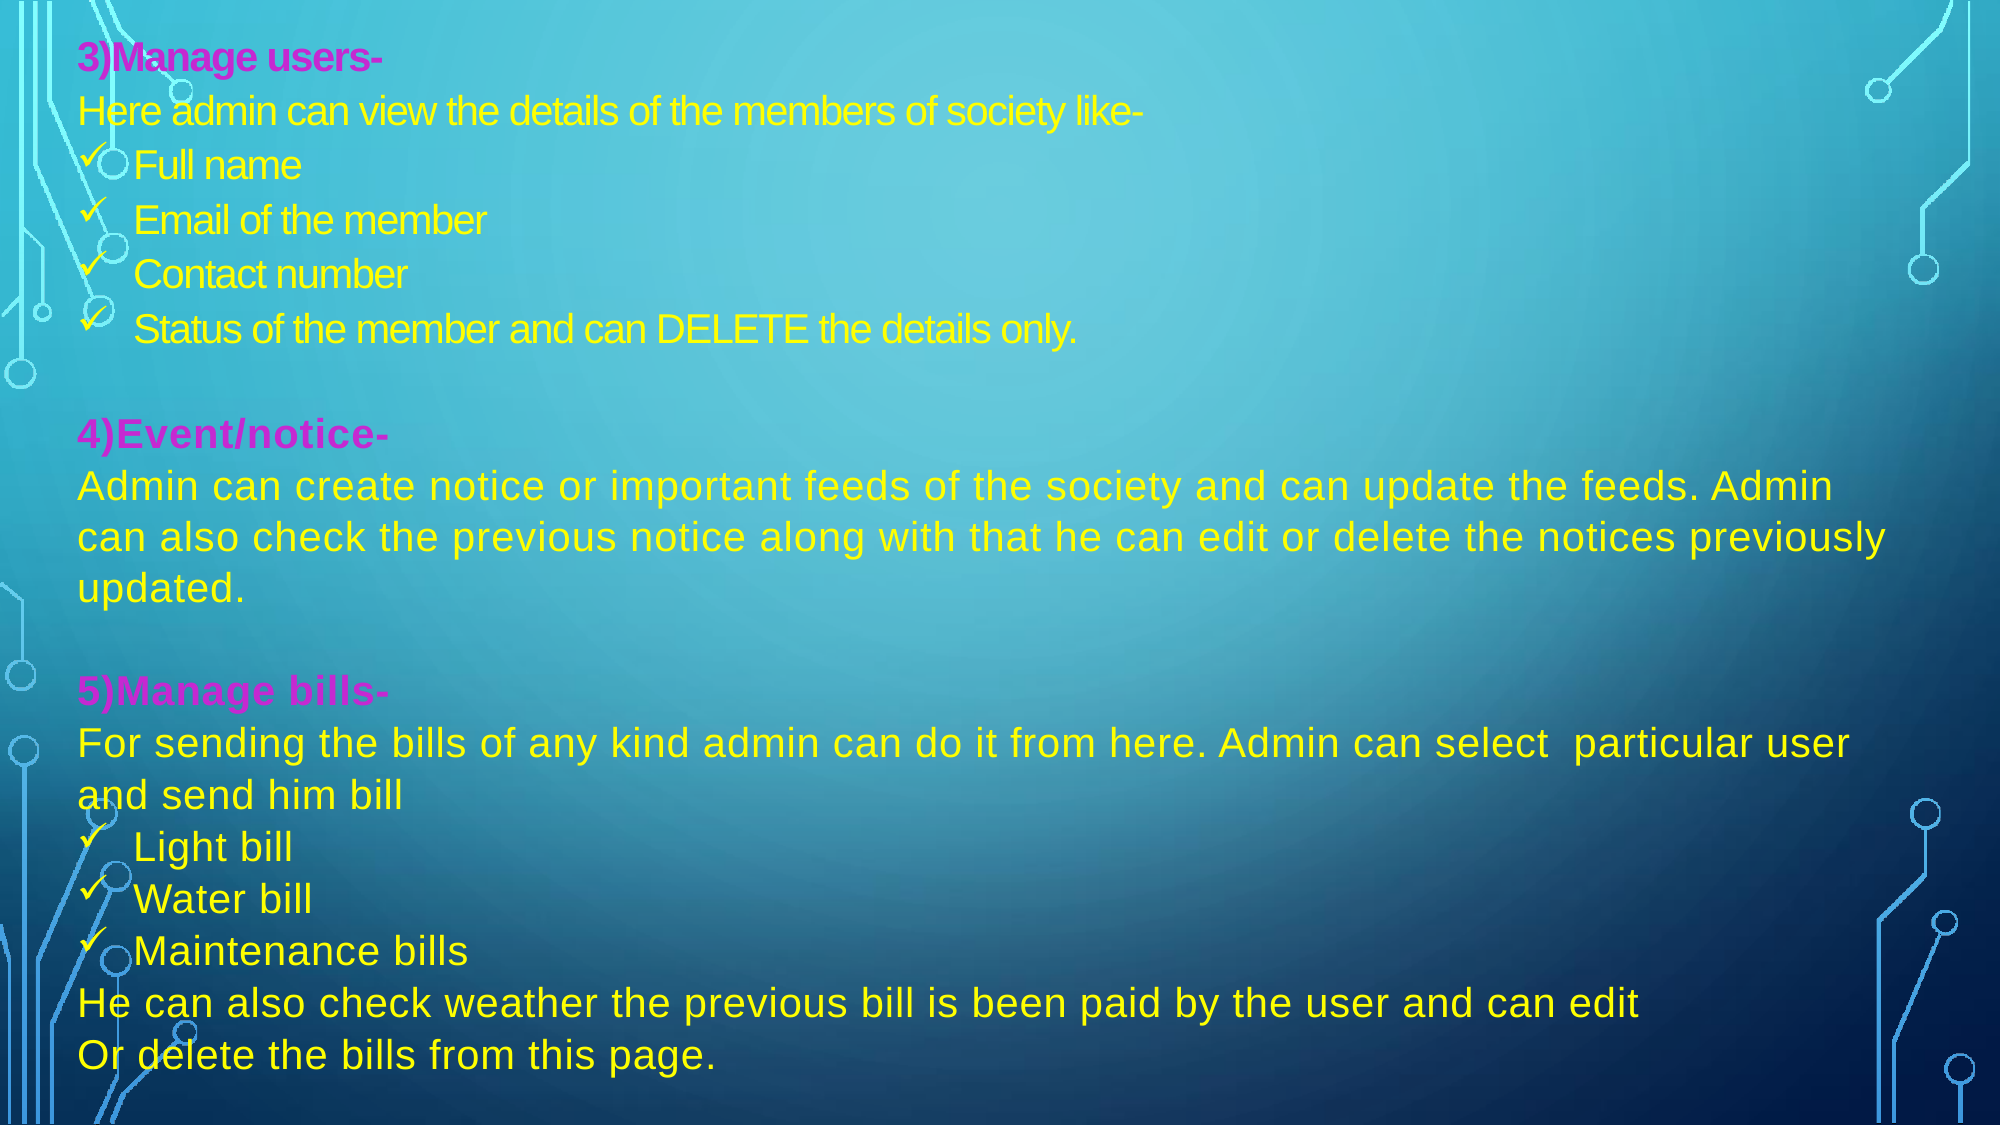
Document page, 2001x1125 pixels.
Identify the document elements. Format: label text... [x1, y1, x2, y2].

text_box 3)Manage users- Here admin can view the details of the members of society like- Full name Email of the member Contact number Status of the member and can DELETE the details only. 4)Event/notice- Admin can create notice or important feeds of the society and can update the feeds. Admin can also check the previous notice along with that he can edit or delete the notices previously updated. 5)Manage bills- For sending the bills of any kind admin can do it from here. Admin can select particular user and send him bill Light bill Water bill Maintenance bills He can also check weather the previous bill is been paid by the user and can edit Or delete the bills from this page. [75, 24, 1908, 1078]
picture [0, 0, 2000, 1125]
